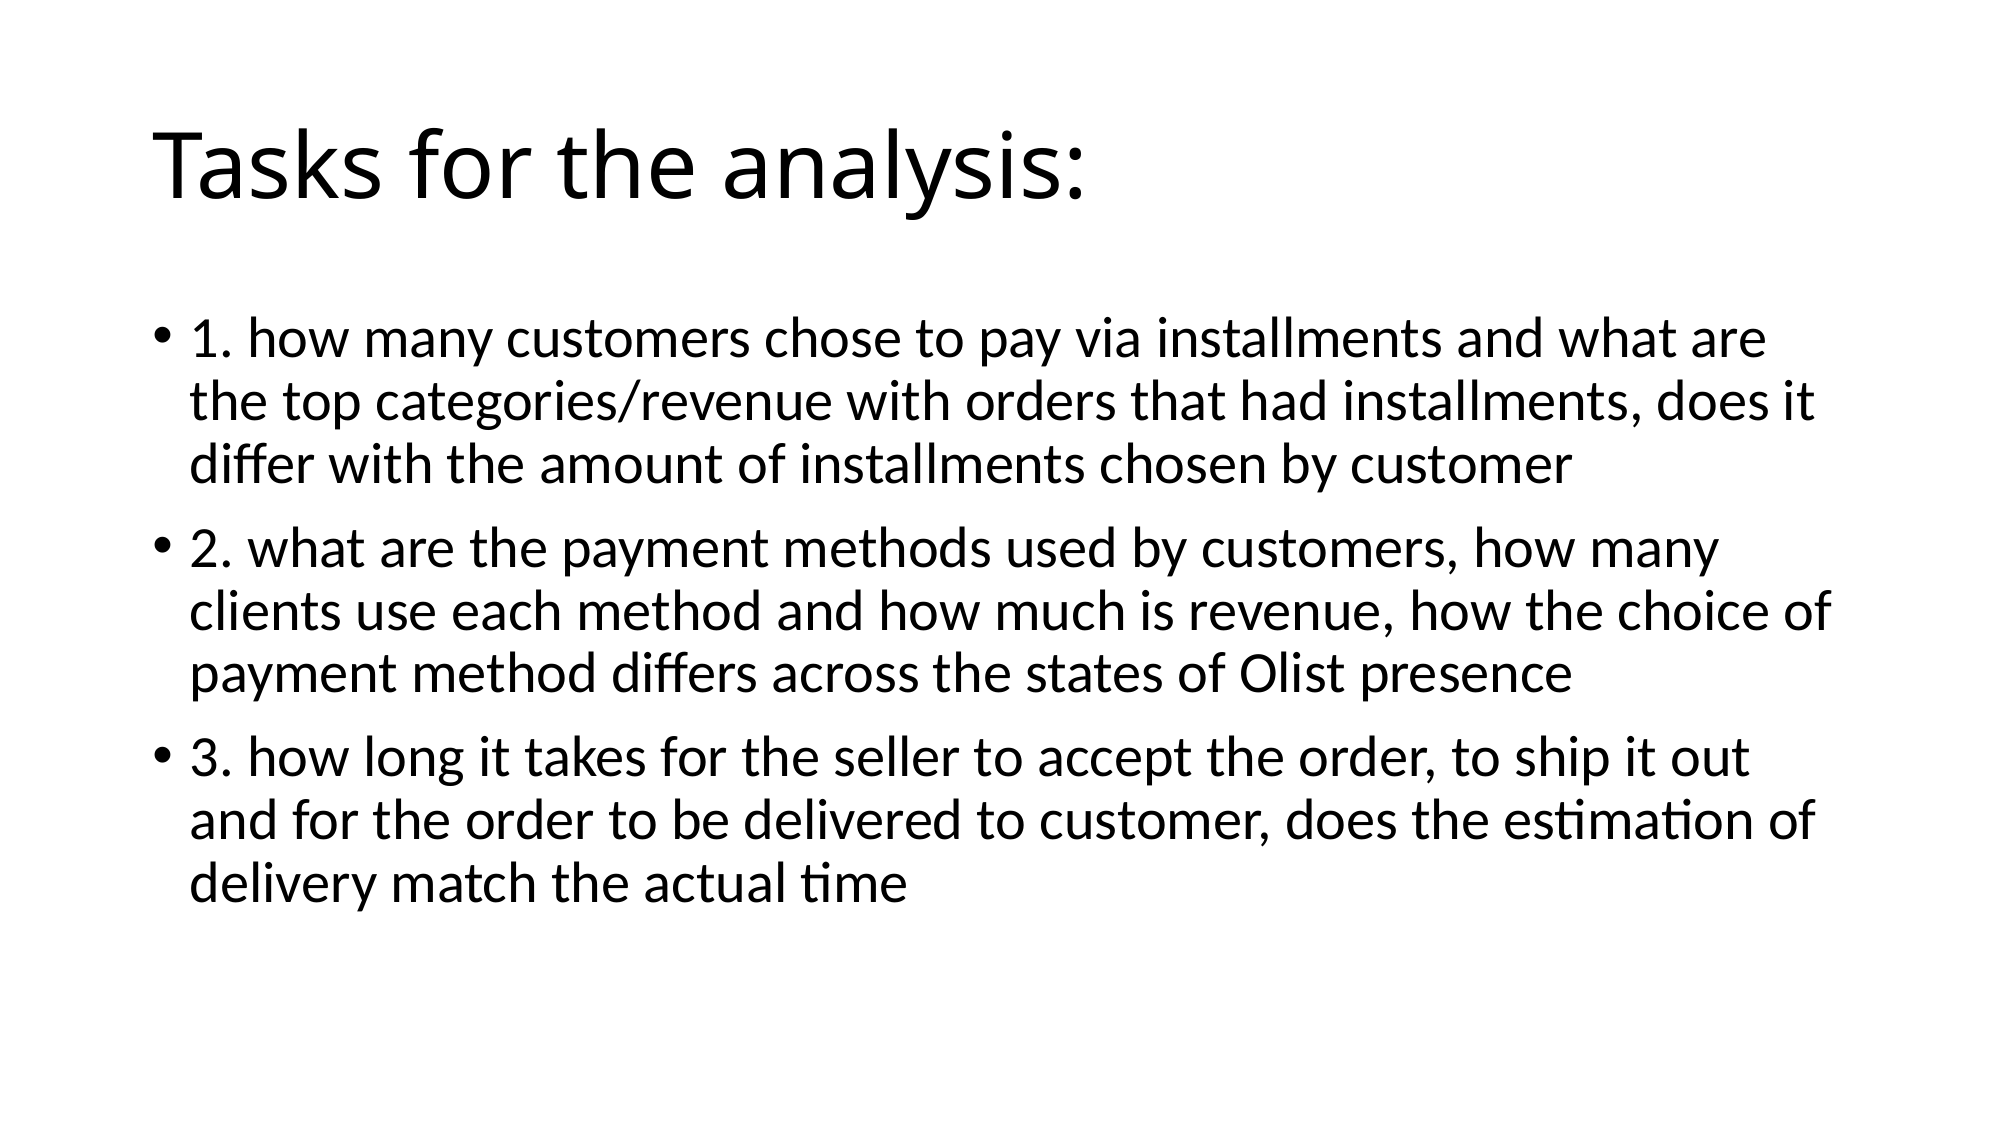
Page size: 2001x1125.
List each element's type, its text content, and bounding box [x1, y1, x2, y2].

title Tasks for the analysis: [137, 59, 1863, 278]
list 1. how many customers chose to pay via installments and what are the top categories/revenue with orders that had installments, does it differ with the amount of installments chosen by customer 2. what are the payment methods used by customers, how many clients use each method and how much is revenue, how the choice of payment method differs across the states of Olist presence 3. how long it takes for the seller to accept the order, to ship it out and for the order to be delivered to customer, does the estimation of delivery match the actual time [137, 299, 1863, 1014]
